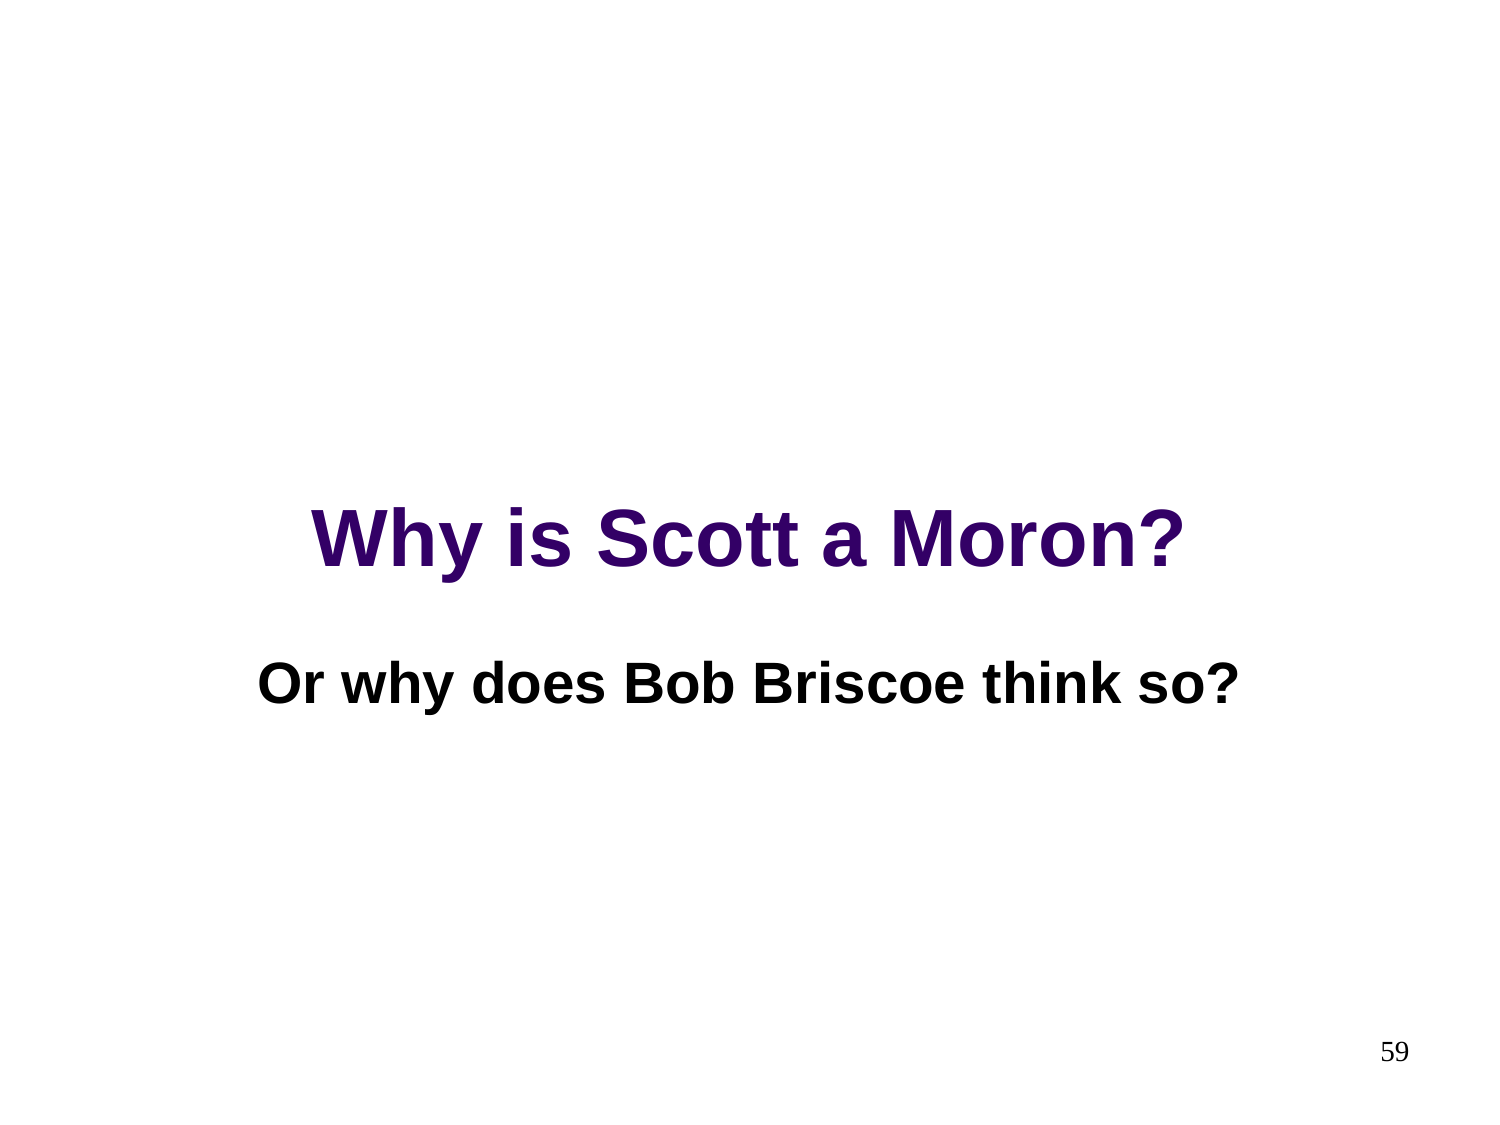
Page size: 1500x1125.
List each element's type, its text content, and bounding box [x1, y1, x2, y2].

slide_number 59 [1074, 1024, 1426, 1101]
title Why is Scott a Moron? [112, 349, 1388, 591]
subtitle Or why does Bob Briscoe think so? [225, 637, 1275, 925]
